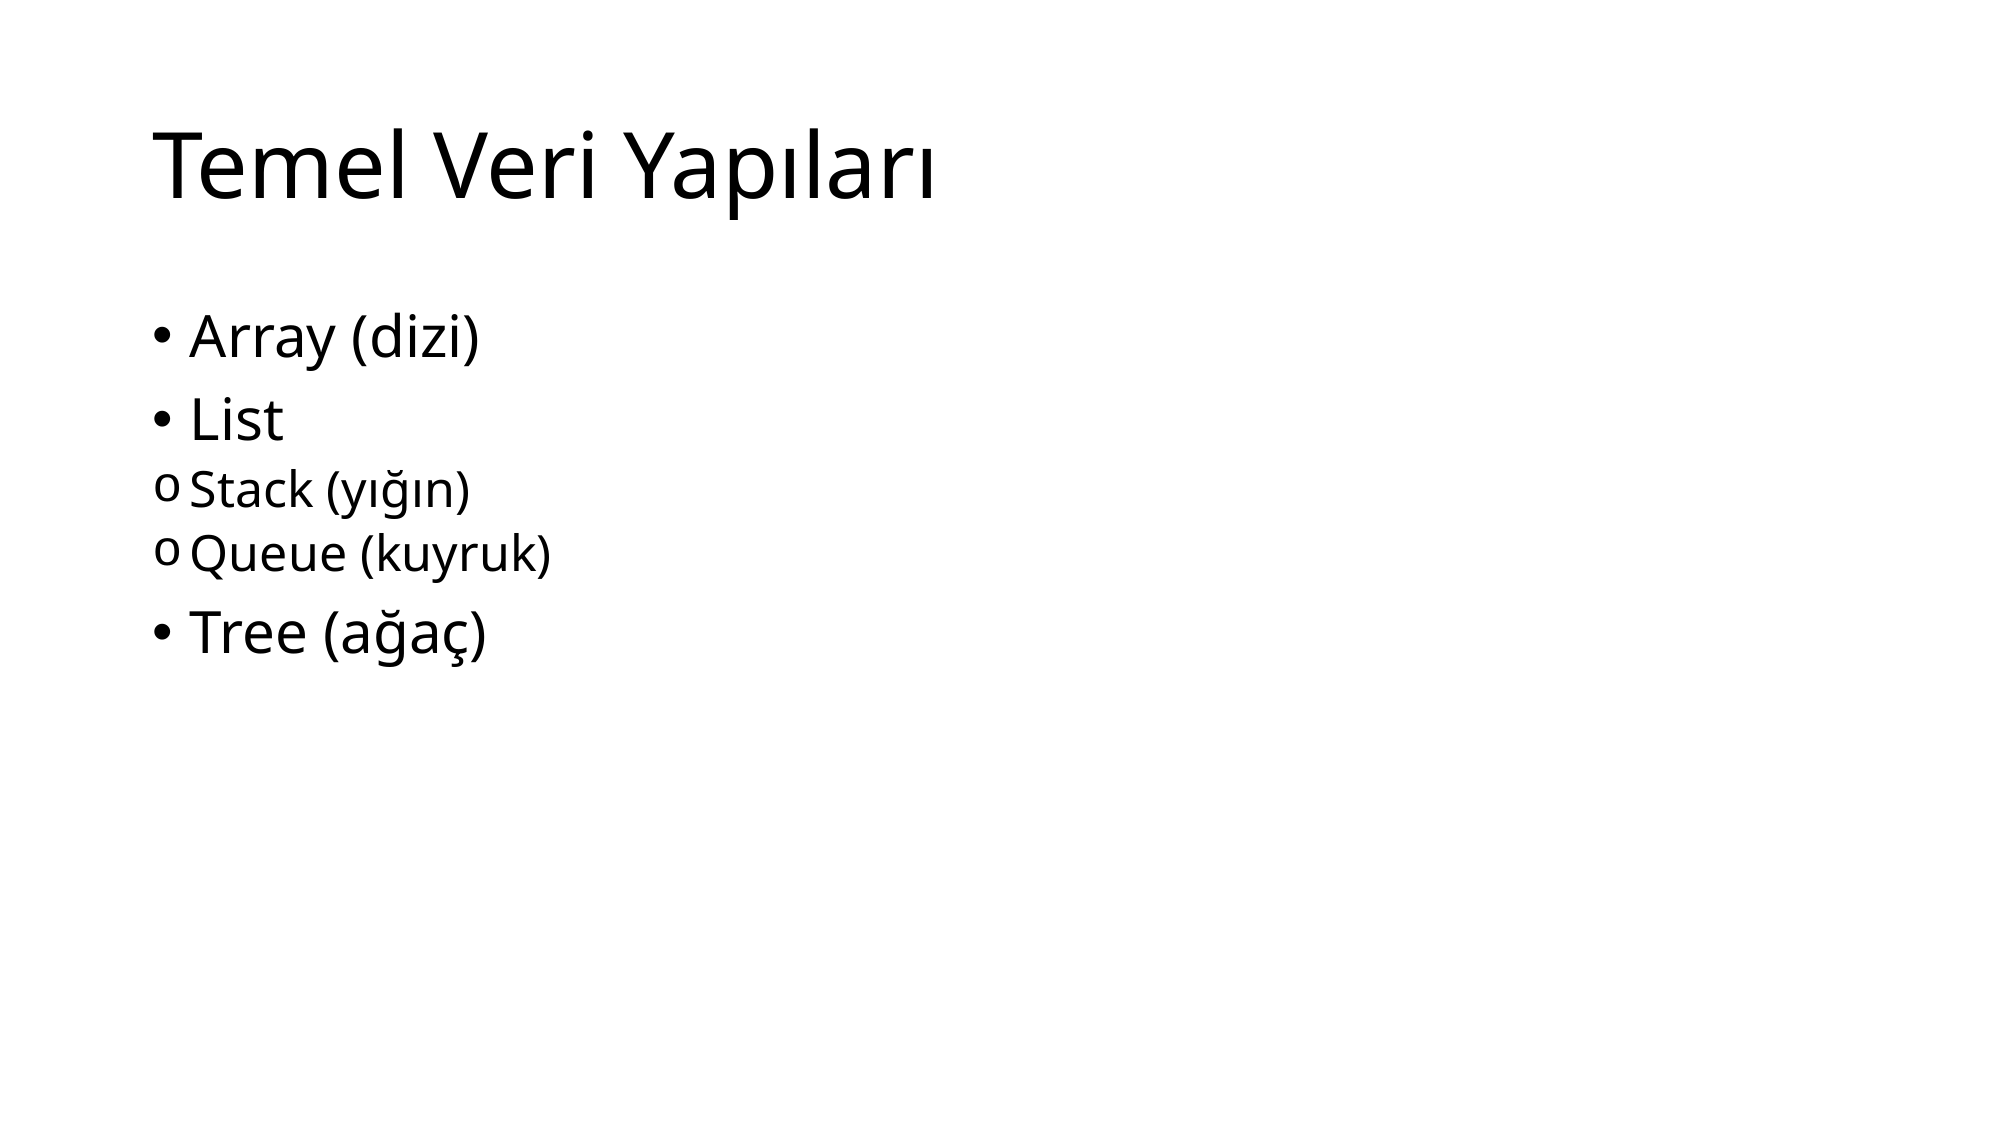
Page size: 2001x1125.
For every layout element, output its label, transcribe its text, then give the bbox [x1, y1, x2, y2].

list Array (dizi) List Stack (yığın) Queue (kuyruk) Tree (ağaç) [137, 299, 1863, 1014]
title Temel Veri Yapıları [137, 59, 1863, 278]
